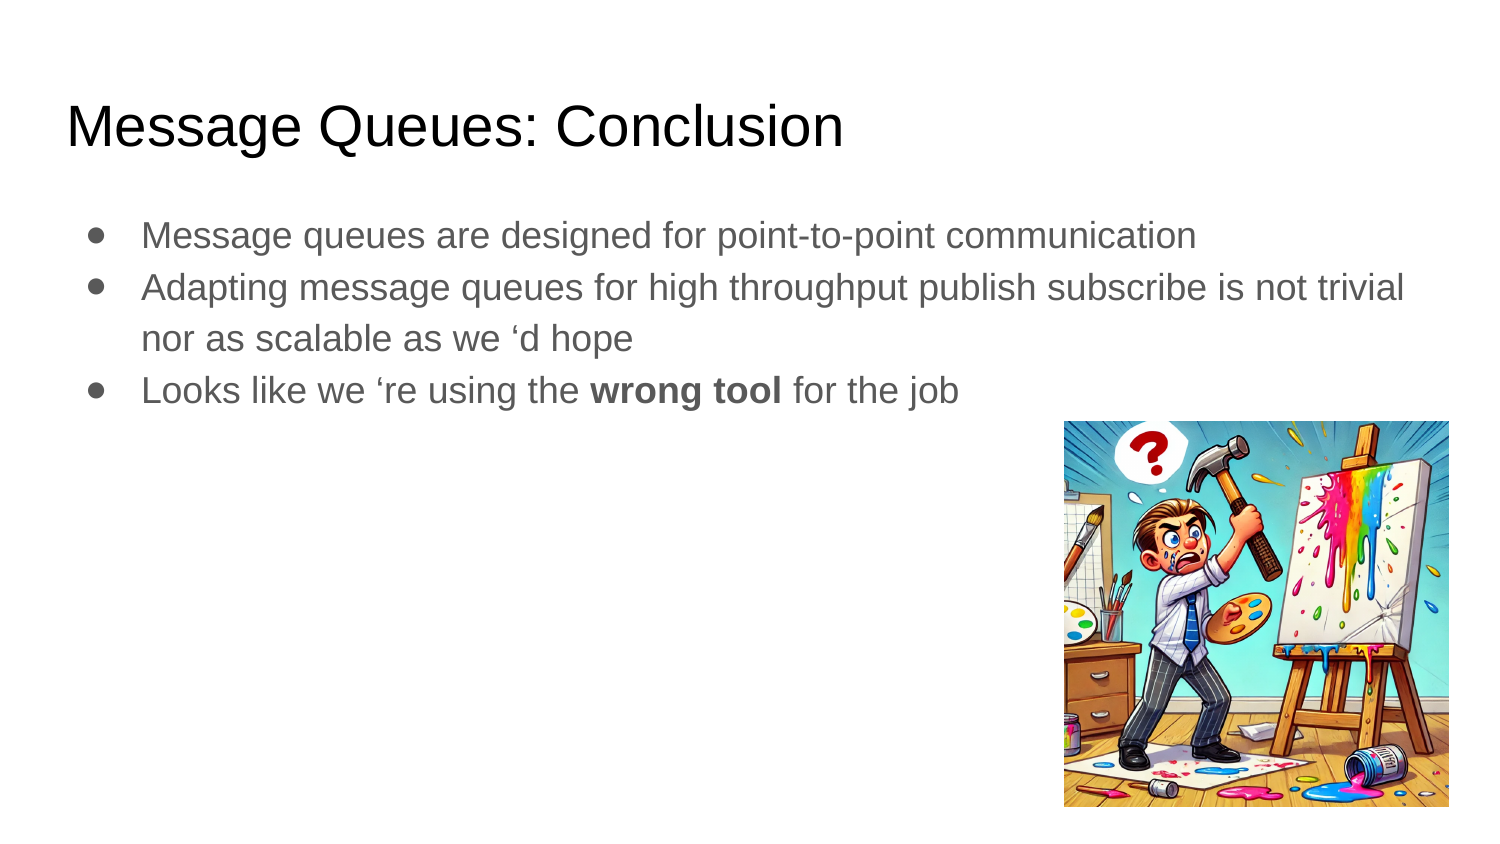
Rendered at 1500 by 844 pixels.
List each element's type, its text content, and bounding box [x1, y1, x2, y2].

list Message queues are designed for point-to-point communication Adapting message queues for high throughput publish subscribe is not trivial nor as scalable as we ‘d hope Looks like we ‘re using the wrong tool for the job [51, 189, 1449, 750]
title Message Queues: Conclusion [51, 72, 1449, 167]
picture [1064, 421, 1450, 807]
